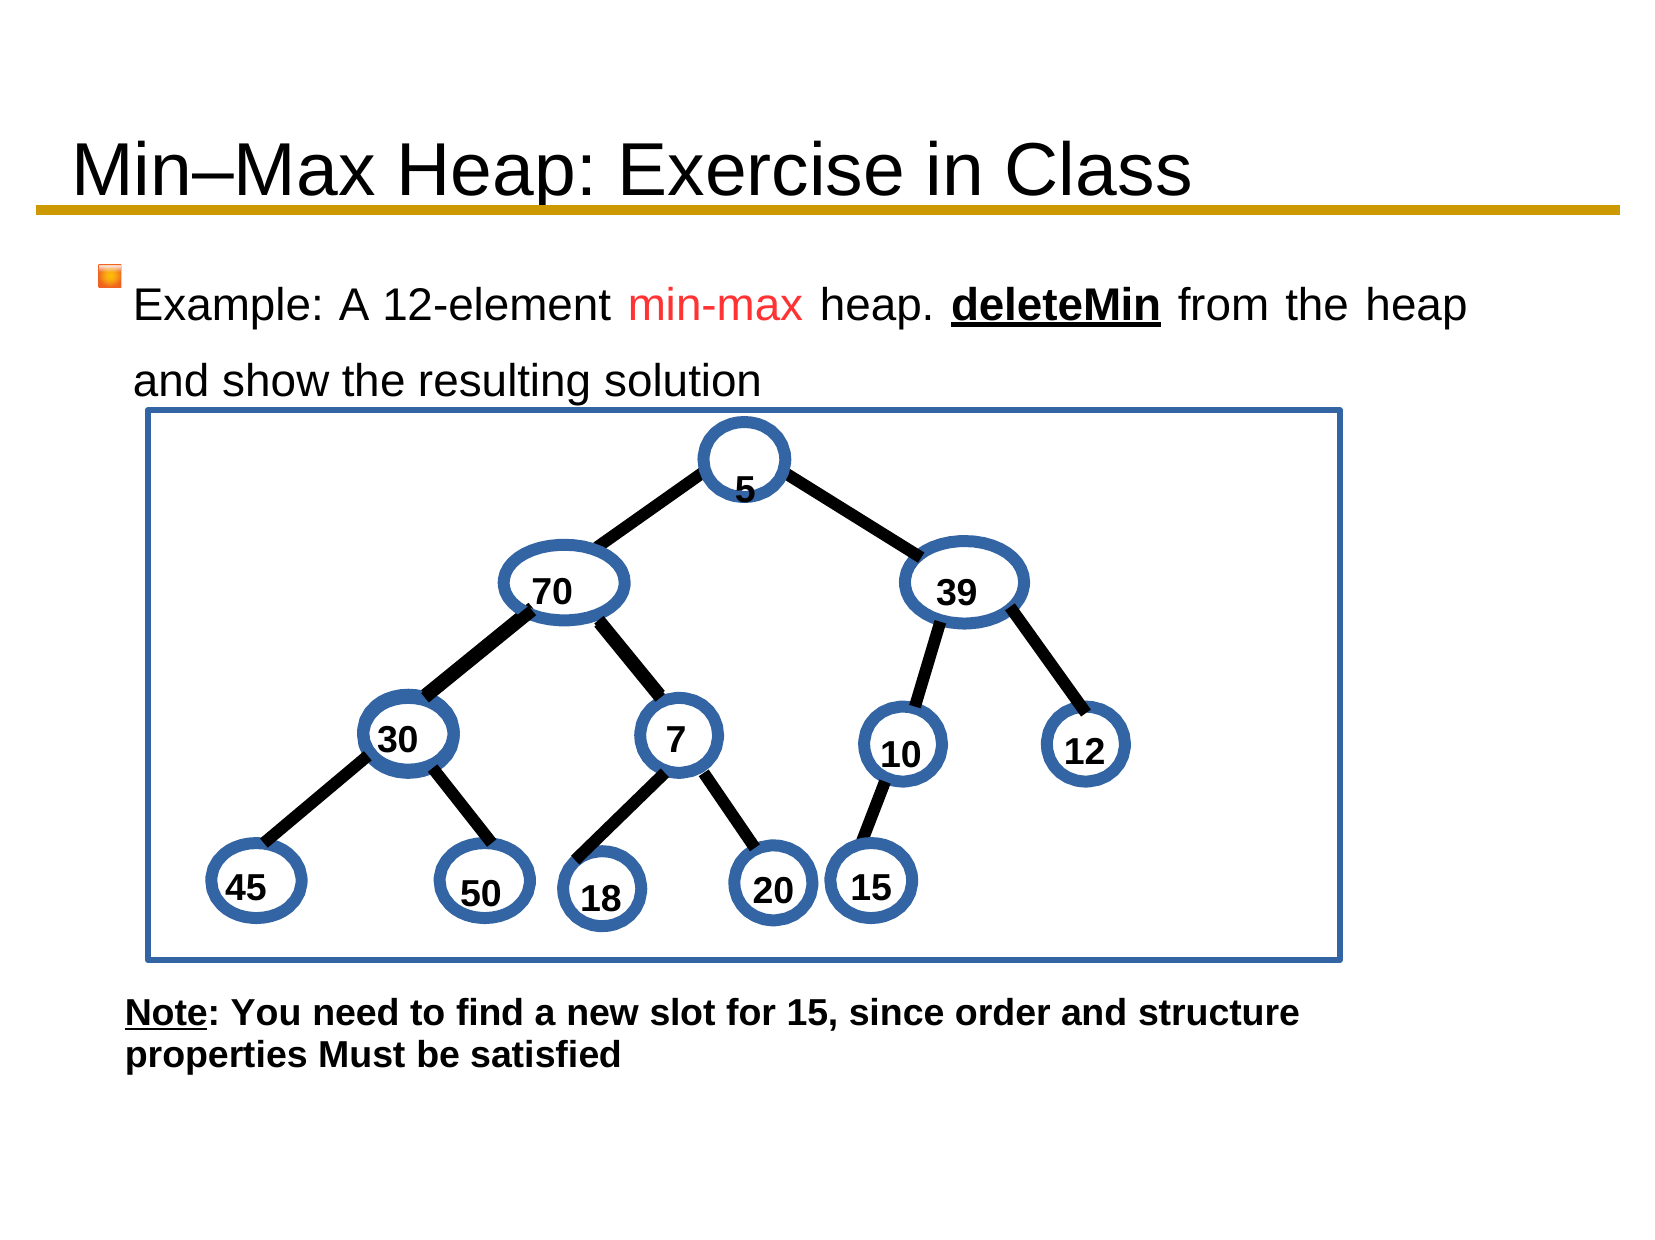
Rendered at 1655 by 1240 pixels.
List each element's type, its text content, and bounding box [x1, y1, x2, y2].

text_box [363, 697, 454, 773]
text_box 39 [935, 568, 978, 614]
text_box [211, 843, 302, 919]
text_box Example: A 12-element min-max heap. deleteMin from the heap and show the resulting solution 5 [130, 252, 1472, 510]
text_box 18 [580, 874, 622, 920]
text_box [147, 410, 1340, 960]
text_box [563, 851, 642, 927]
text_box Note: You need to find a new slot for 15, since order and structure properties Must be satisfied [122, 991, 1494, 1075]
text_box 50 [460, 869, 502, 914]
text_box 15 [850, 863, 893, 908]
text_box 12 [1063, 727, 1106, 773]
title Min–Max Heap: Exercise in Class [33, 120, 1621, 328]
text_box [98, 264, 122, 288]
text_box [734, 845, 813, 921]
text_box [830, 843, 913, 919]
text_box 45 [225, 863, 267, 908]
text_box 10 [880, 730, 922, 775]
text_box [439, 843, 530, 919]
text_box [640, 697, 719, 773]
text_box 20 [752, 866, 795, 911]
